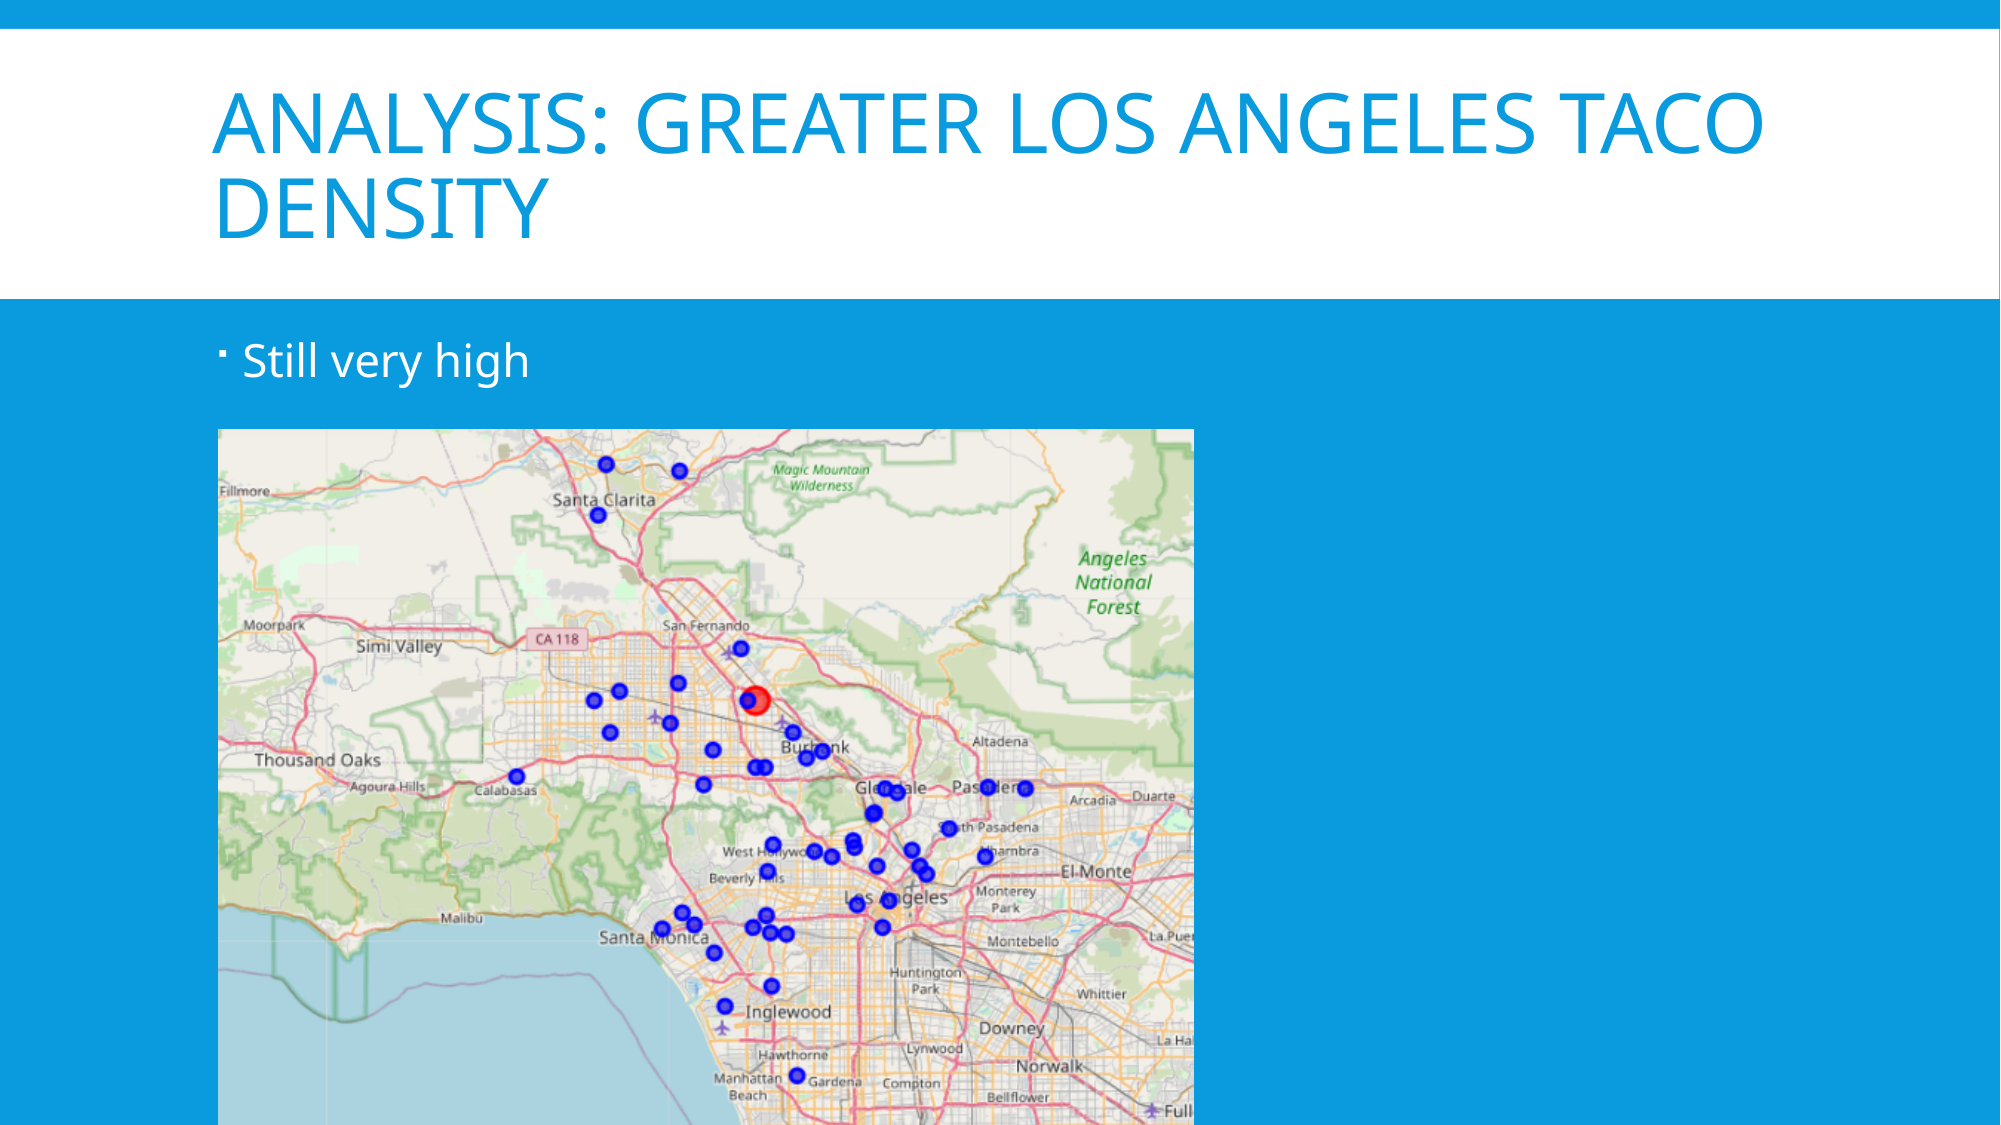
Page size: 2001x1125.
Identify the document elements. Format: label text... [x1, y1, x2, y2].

title Analysis: Greater Los AnGeles Taco Density [197, 46, 1803, 295]
list Still very high [197, 329, 1803, 415]
picture [219, 430, 1193, 1125]
